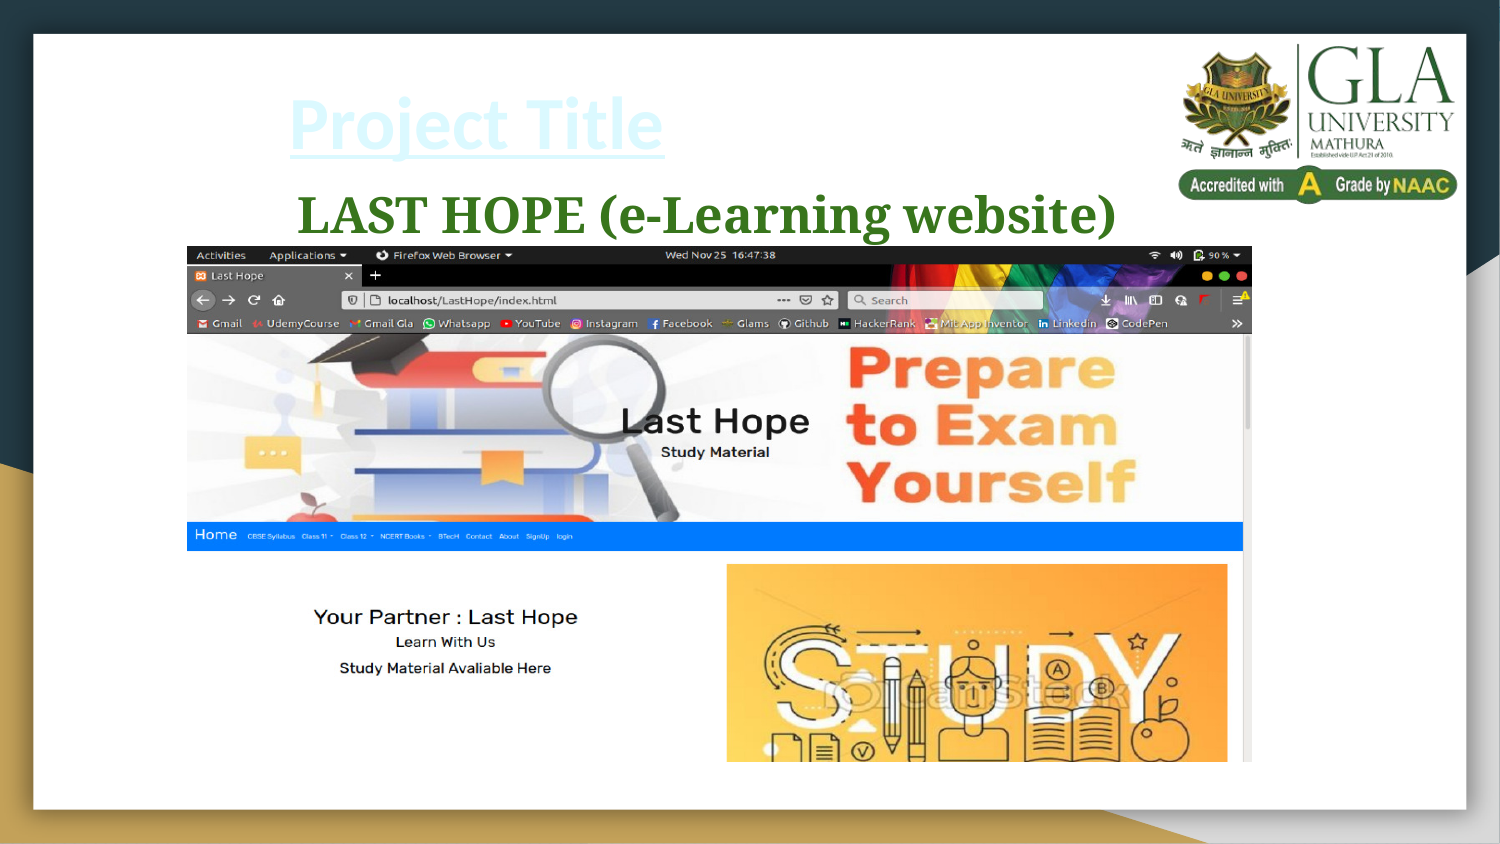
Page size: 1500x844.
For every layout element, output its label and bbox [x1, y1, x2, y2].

text_box [0, 0, 1500, 844]
picture [187, 245, 1252, 762]
